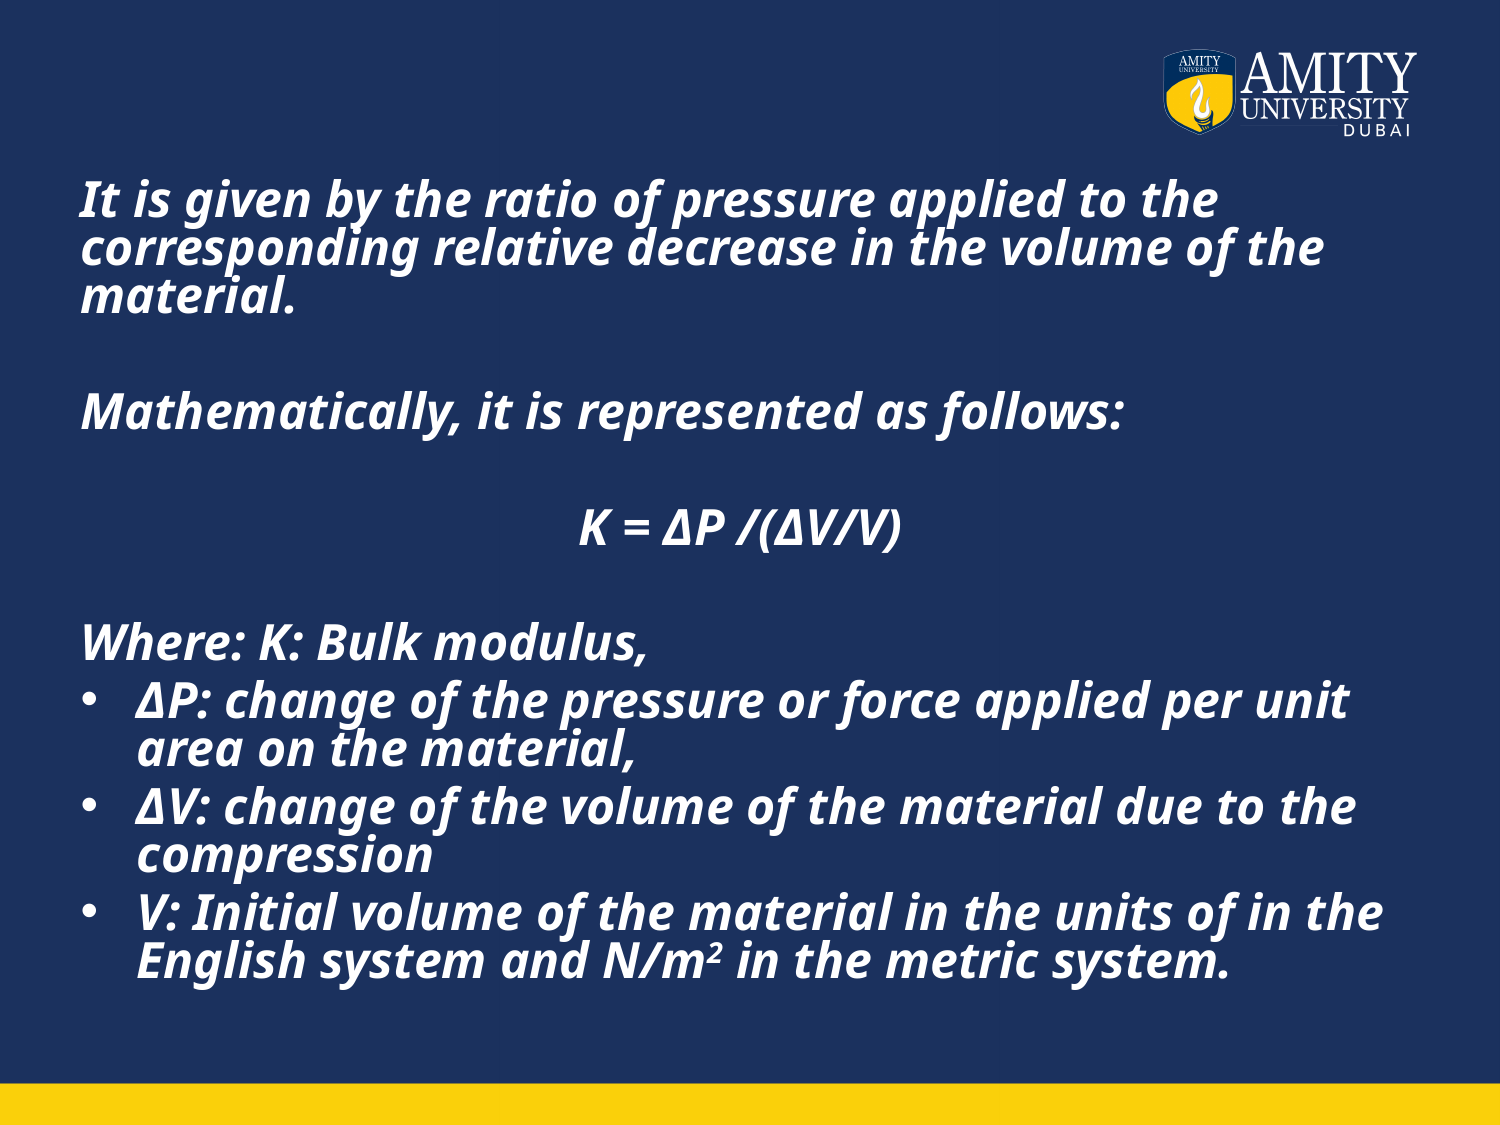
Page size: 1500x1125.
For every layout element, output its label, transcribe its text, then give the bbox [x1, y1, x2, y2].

title [65, 97, 1416, 171]
list It is given by the ratio of pressure applied to the corresponding relative decrease in the volume of the material. Mathematically, it is represented as follows: K = ΔP /(ΔV/V) Where: K: Bulk modulus, ΔP: change of the pressure or force applied per unit area on the material, ΔV: change of the volume of the material due to the compression V: Initial volume of the material in the units of in the English system and N/m2 in the metric system. [65, 171, 1416, 313]
picture [0, 0, 1500, 1125]
